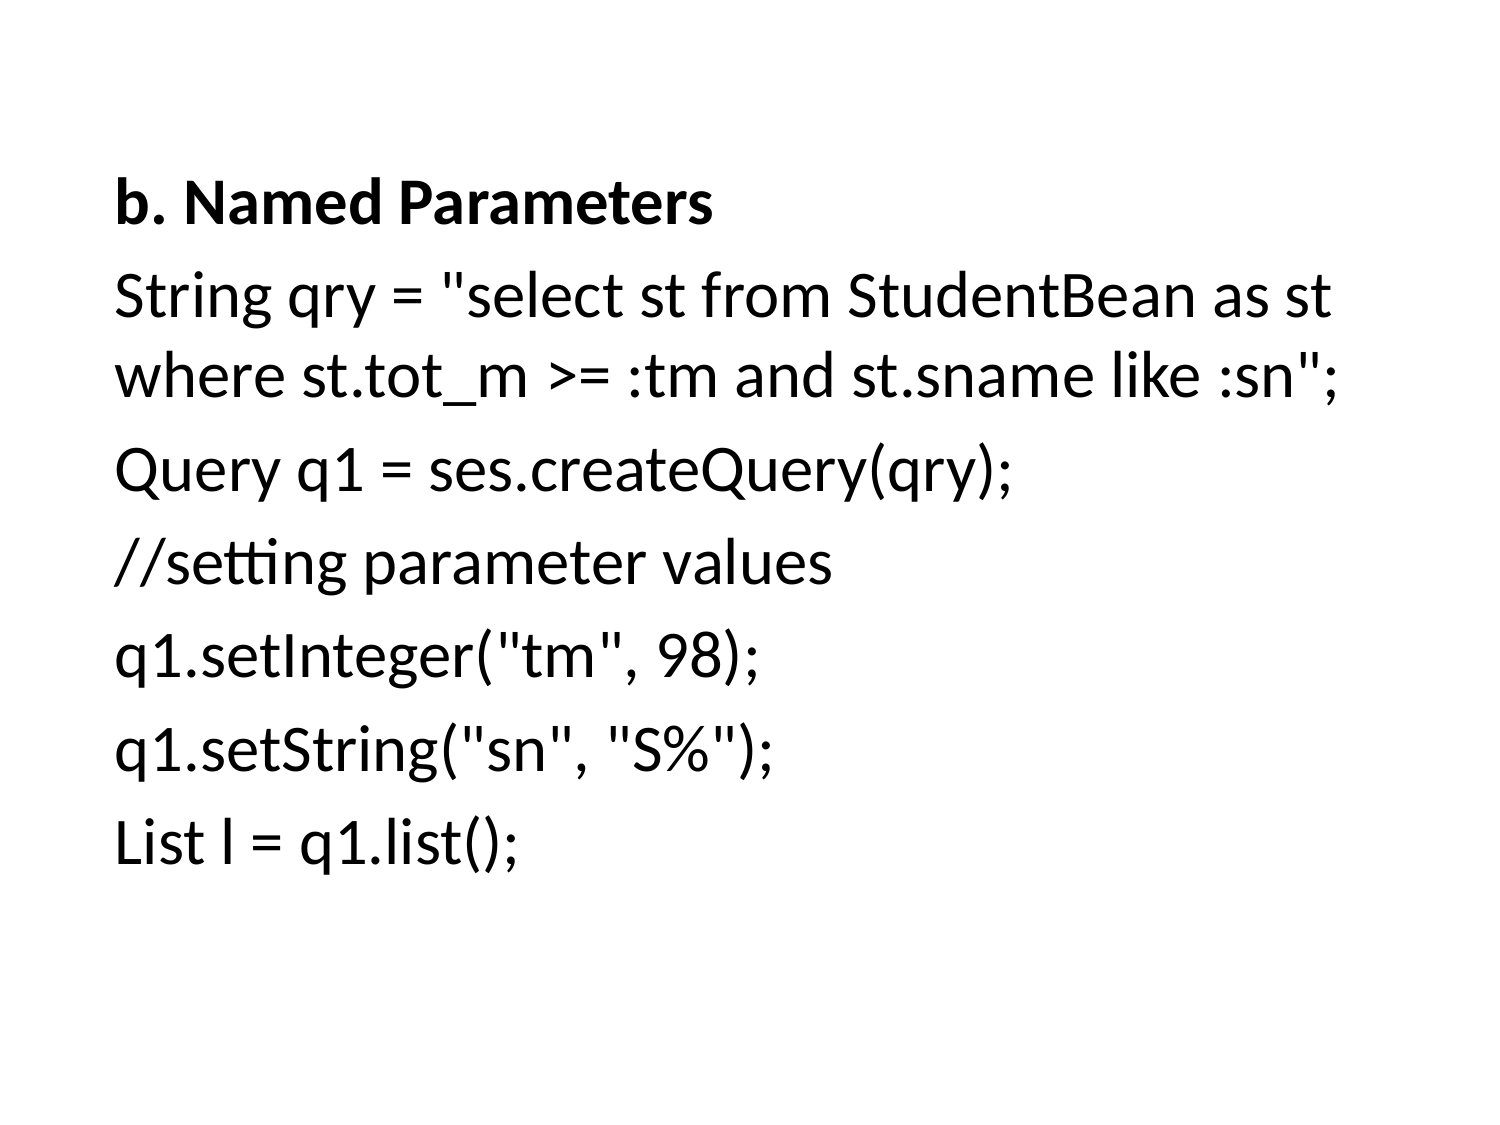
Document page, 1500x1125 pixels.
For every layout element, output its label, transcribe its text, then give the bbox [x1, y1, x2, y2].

list b. Named Parameters String qry = "select st from StudentBean as st where st.tot_m >= :tm and st.sname like :sn"; Query q1 = ses.createQuery(qry); //setting parameter values q1.setInteger("tm", 98); q1.setString("sn", "S%"); List l = q1.list(); [99, 149, 1500, 975]
